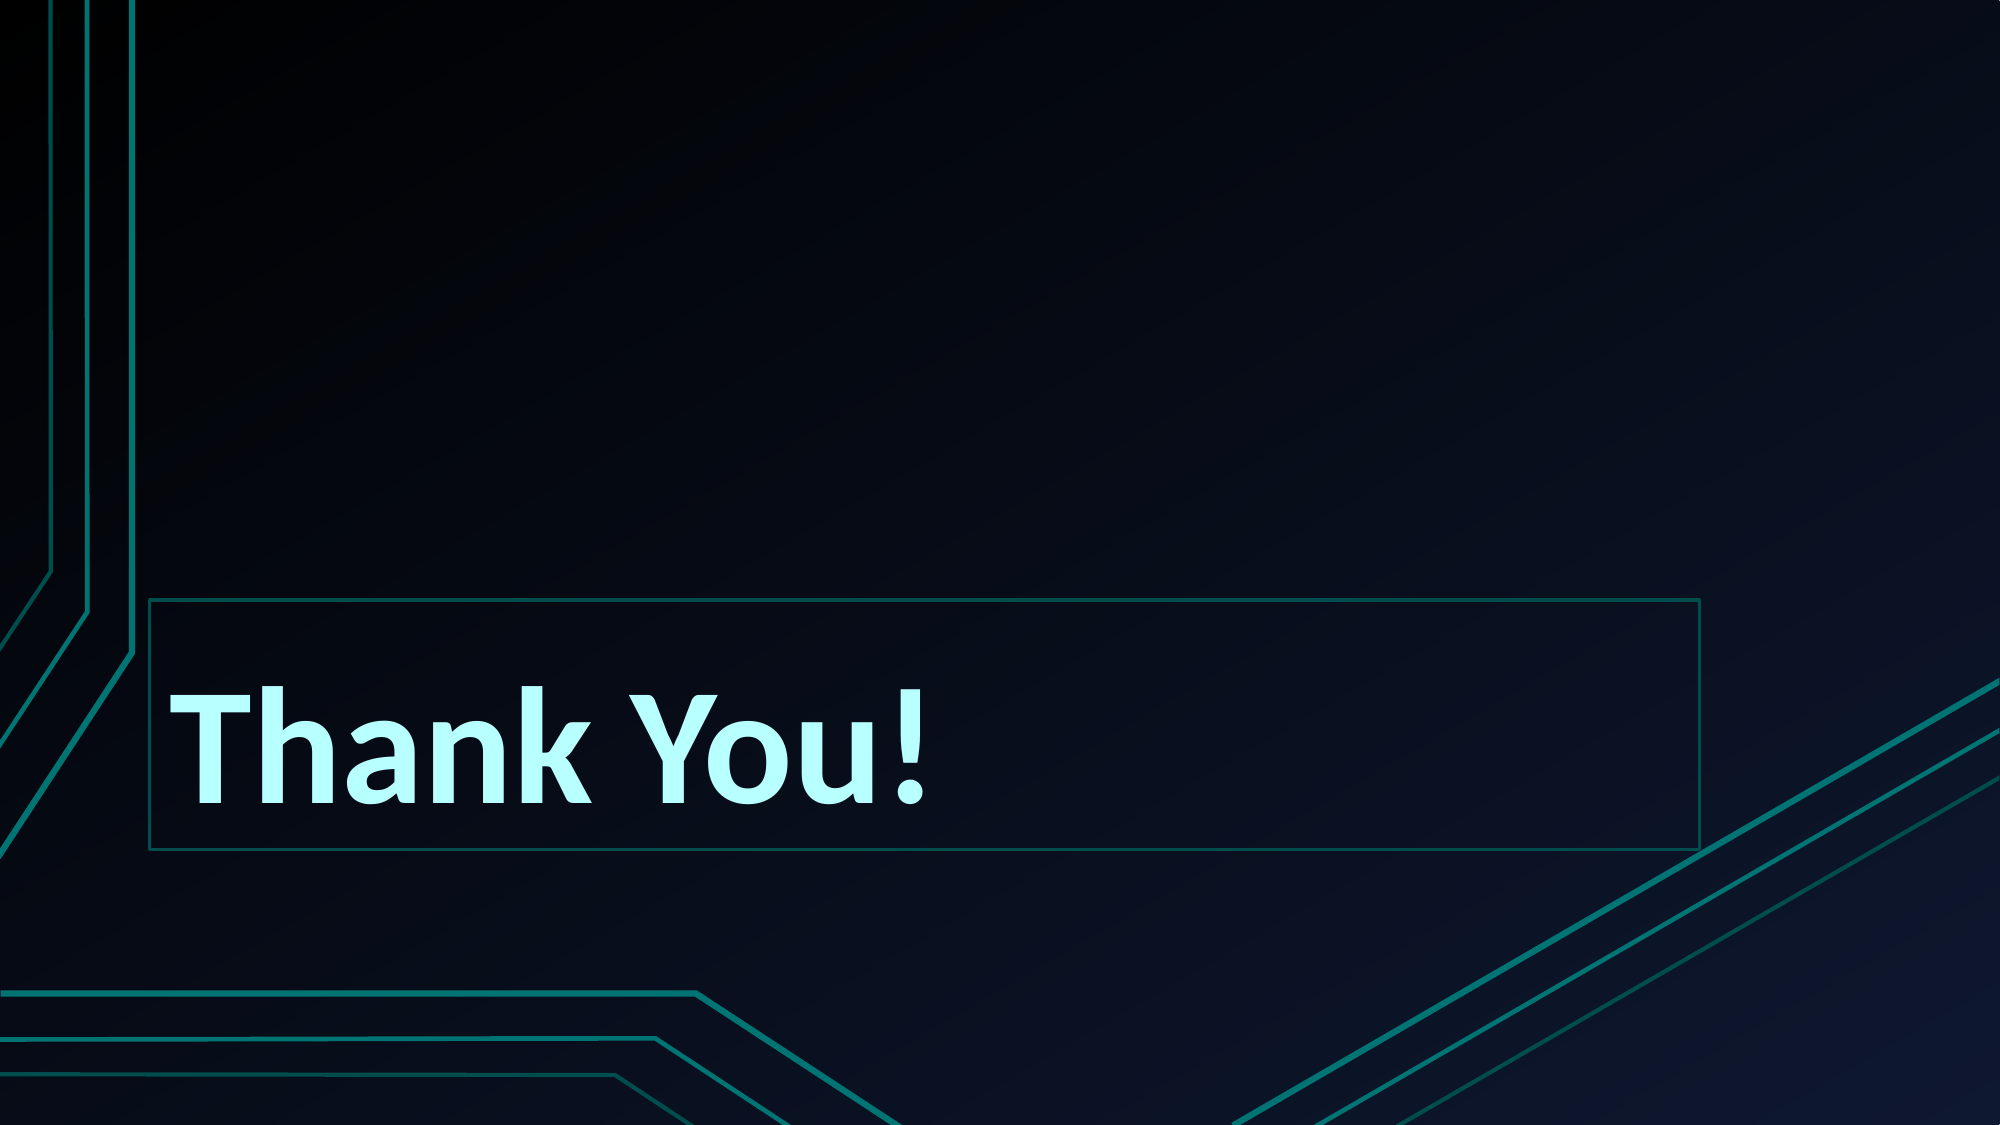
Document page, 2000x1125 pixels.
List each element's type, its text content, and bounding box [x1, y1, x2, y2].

title Thank You! [149, 600, 1700, 850]
